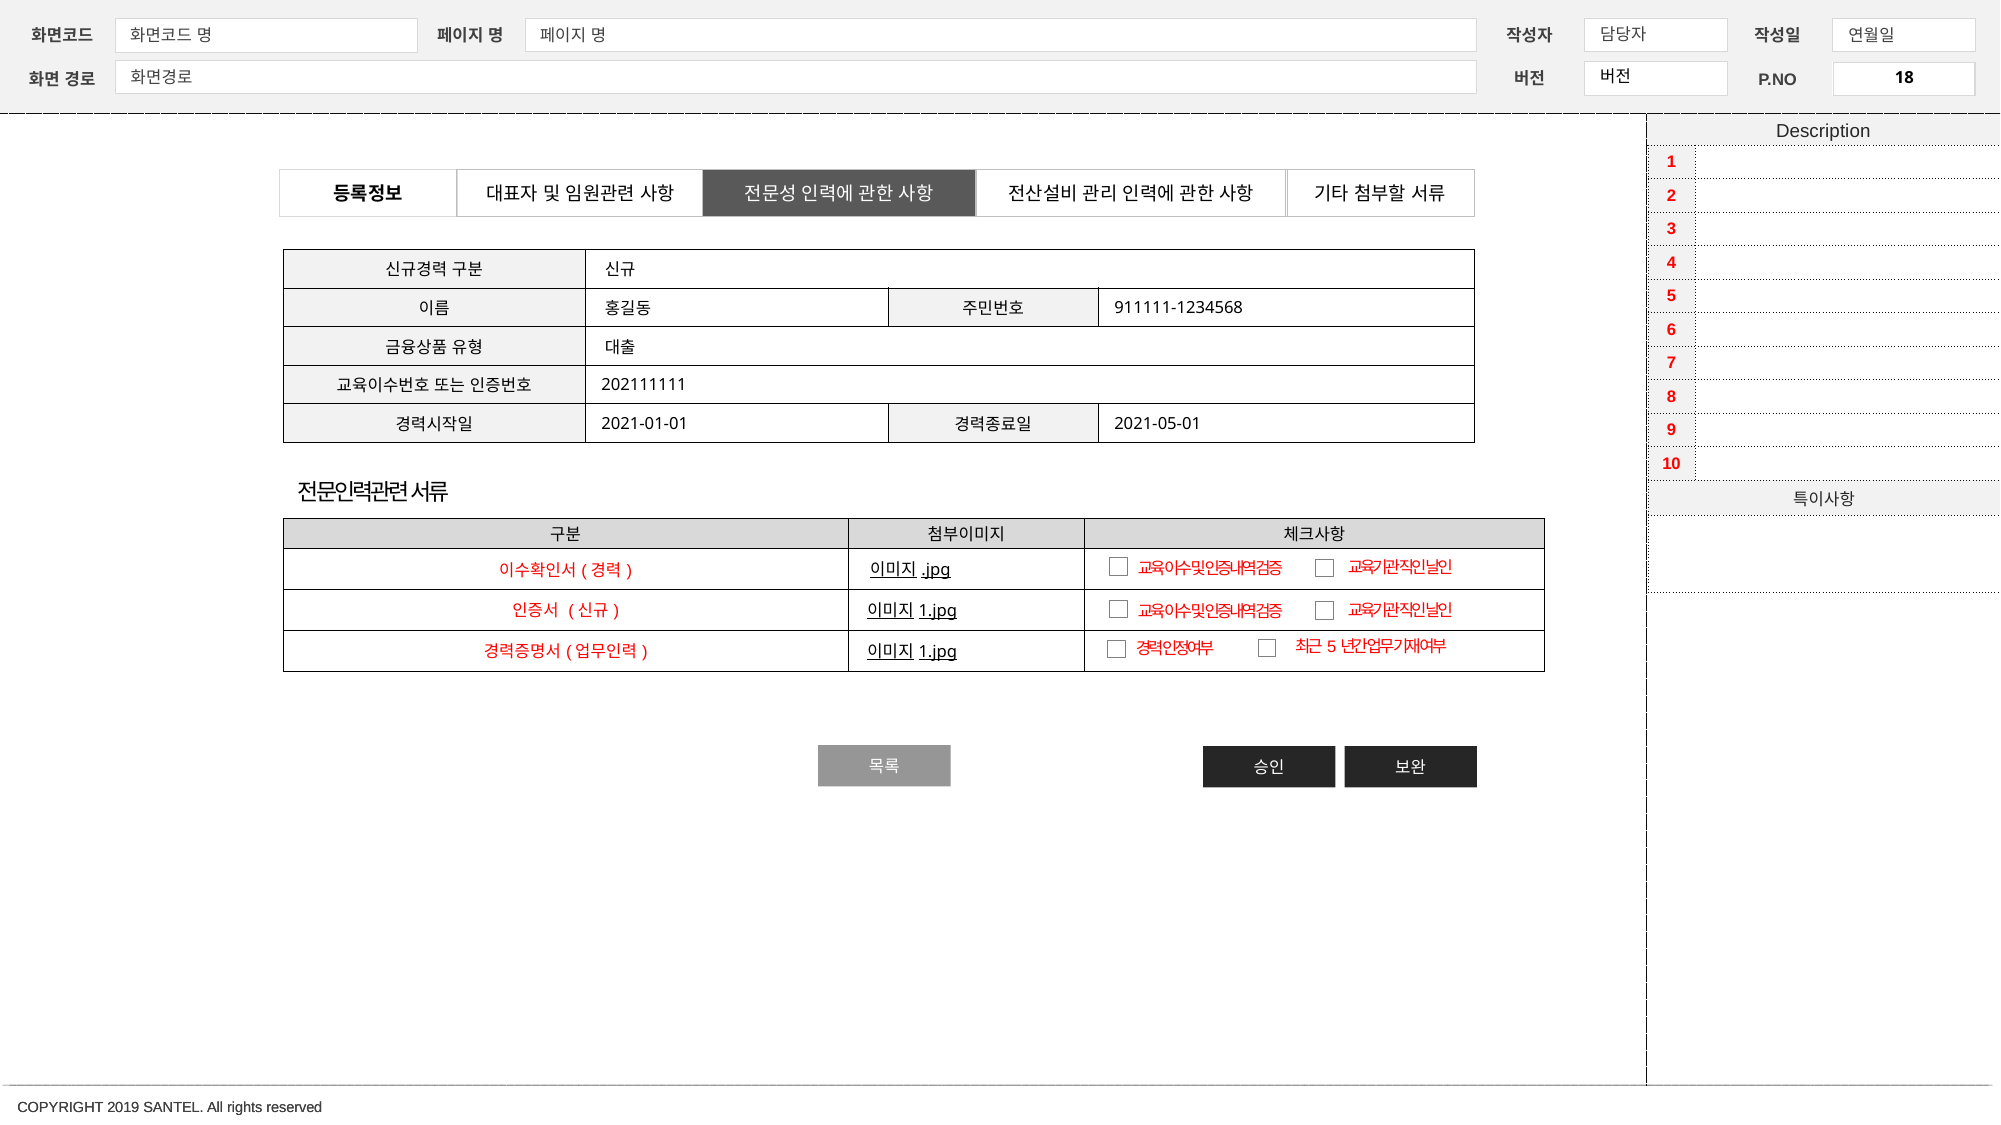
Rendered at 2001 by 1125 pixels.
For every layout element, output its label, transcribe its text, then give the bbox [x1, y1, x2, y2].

table_cell [1695, 212, 2000, 246]
text_box 교육기관 직인 날인 [1333, 592, 1503, 628]
table_cell 202111111 [586, 366, 1474, 403]
table_cell 경력종료일 [889, 404, 1098, 442]
table_cell 2 [1648, 179, 1695, 212]
table_cell 교육이수번호 또는 인증번호 [284, 366, 585, 403]
table_cell 경력시작일 [284, 404, 585, 442]
table_cell [1085, 631, 1544, 671]
table_cell [1648, 515, 2000, 592]
table_cell 911111-1234568 [1099, 289, 1474, 326]
table_header 신규 [586, 250, 1474, 288]
text_box 전문성 인력에 관한 사항 [701, 167, 974, 218]
text_box 교육 이수 및 인증내역 검증 [1123, 550, 1322, 586]
text_box 승인 [1201, 744, 1338, 789]
text_box [1322, 557, 1335, 579]
table_cell 이미지1.jpg [849, 631, 1084, 671]
table_cell 2021-05-01 [1099, 404, 1474, 442]
table_cell [1695, 447, 2000, 480]
text_box [1107, 555, 1129, 577]
text_box 등록정보 [278, 167, 454, 218]
table_header 구분 [284, 519, 848, 548]
table_cell 홍길동 [586, 289, 888, 326]
table_cell 이름 [284, 289, 585, 326]
text_box 대표자 및 임원관련 사항 [454, 167, 701, 218]
table_cell [1695, 313, 2000, 346]
table_cell 10 [1648, 447, 1695, 480]
table_cell [1085, 549, 1544, 589]
table_cell 이미지1.jpg [849, 590, 1084, 630]
table_cell 금융상품 유형 [284, 327, 585, 365]
text_box 경력 인정여부 [1121, 630, 1246, 665]
text_box [1322, 600, 1335, 622]
table_header 첨부이미지 [849, 519, 1084, 548]
table_cell 5 [1648, 279, 1695, 313]
table_cell 3 [1648, 212, 1695, 246]
text_box [1106, 638, 1121, 660]
text_box [1107, 598, 1129, 620]
table_cell 특이사항 [1648, 480, 2000, 515]
table_cell [1695, 246, 2000, 279]
table_cell 2021-01-01 [586, 404, 888, 442]
table_cell [1695, 179, 2000, 212]
table_cell 9 [1648, 413, 1695, 447]
text_box 목록 [816, 743, 953, 789]
text_box 전산설비 관리 인력에 관한 사항 [974, 167, 1284, 218]
table_cell [1695, 279, 2000, 313]
table_header 체크사항 [1085, 519, 1544, 548]
table_cell [1695, 380, 2000, 413]
table_cell 4 [1648, 246, 1695, 279]
table_header 1 [1648, 145, 1695, 179]
table_cell 이수확인서(경력) [284, 549, 848, 589]
text_box 기타 첨부할 서류 [1284, 167, 1477, 218]
table_cell 대출 [586, 327, 1474, 365]
text_box 교육 이수 및 인증내역 검증 [1123, 593, 1322, 628]
table_cell 8 [1648, 380, 1695, 413]
table_cell [1695, 346, 2000, 380]
table_cell 7 [1648, 346, 1695, 380]
text_box 보완 [1342, 744, 1479, 789]
text_box 최근5년간 업무 기재 여부 [1280, 627, 1468, 663]
table_cell 인증서 (신규) [284, 590, 848, 630]
text_box 교육기관 직인 날인 [1333, 549, 1503, 585]
table_header 신규경력 구분 [284, 250, 585, 288]
text_box [1256, 637, 1278, 659]
table_cell 주민번호 [889, 289, 1098, 326]
text_box 전문인력관련 서류 [283, 469, 649, 512]
table_cell [1085, 590, 1544, 630]
table_header [1695, 145, 2000, 179]
table_cell [1695, 413, 2000, 447]
table_cell 이미지.jpg [849, 549, 1084, 589]
table_cell 6 [1648, 313, 1695, 346]
table_cell 경력증명서(업무인력) [284, 631, 848, 671]
